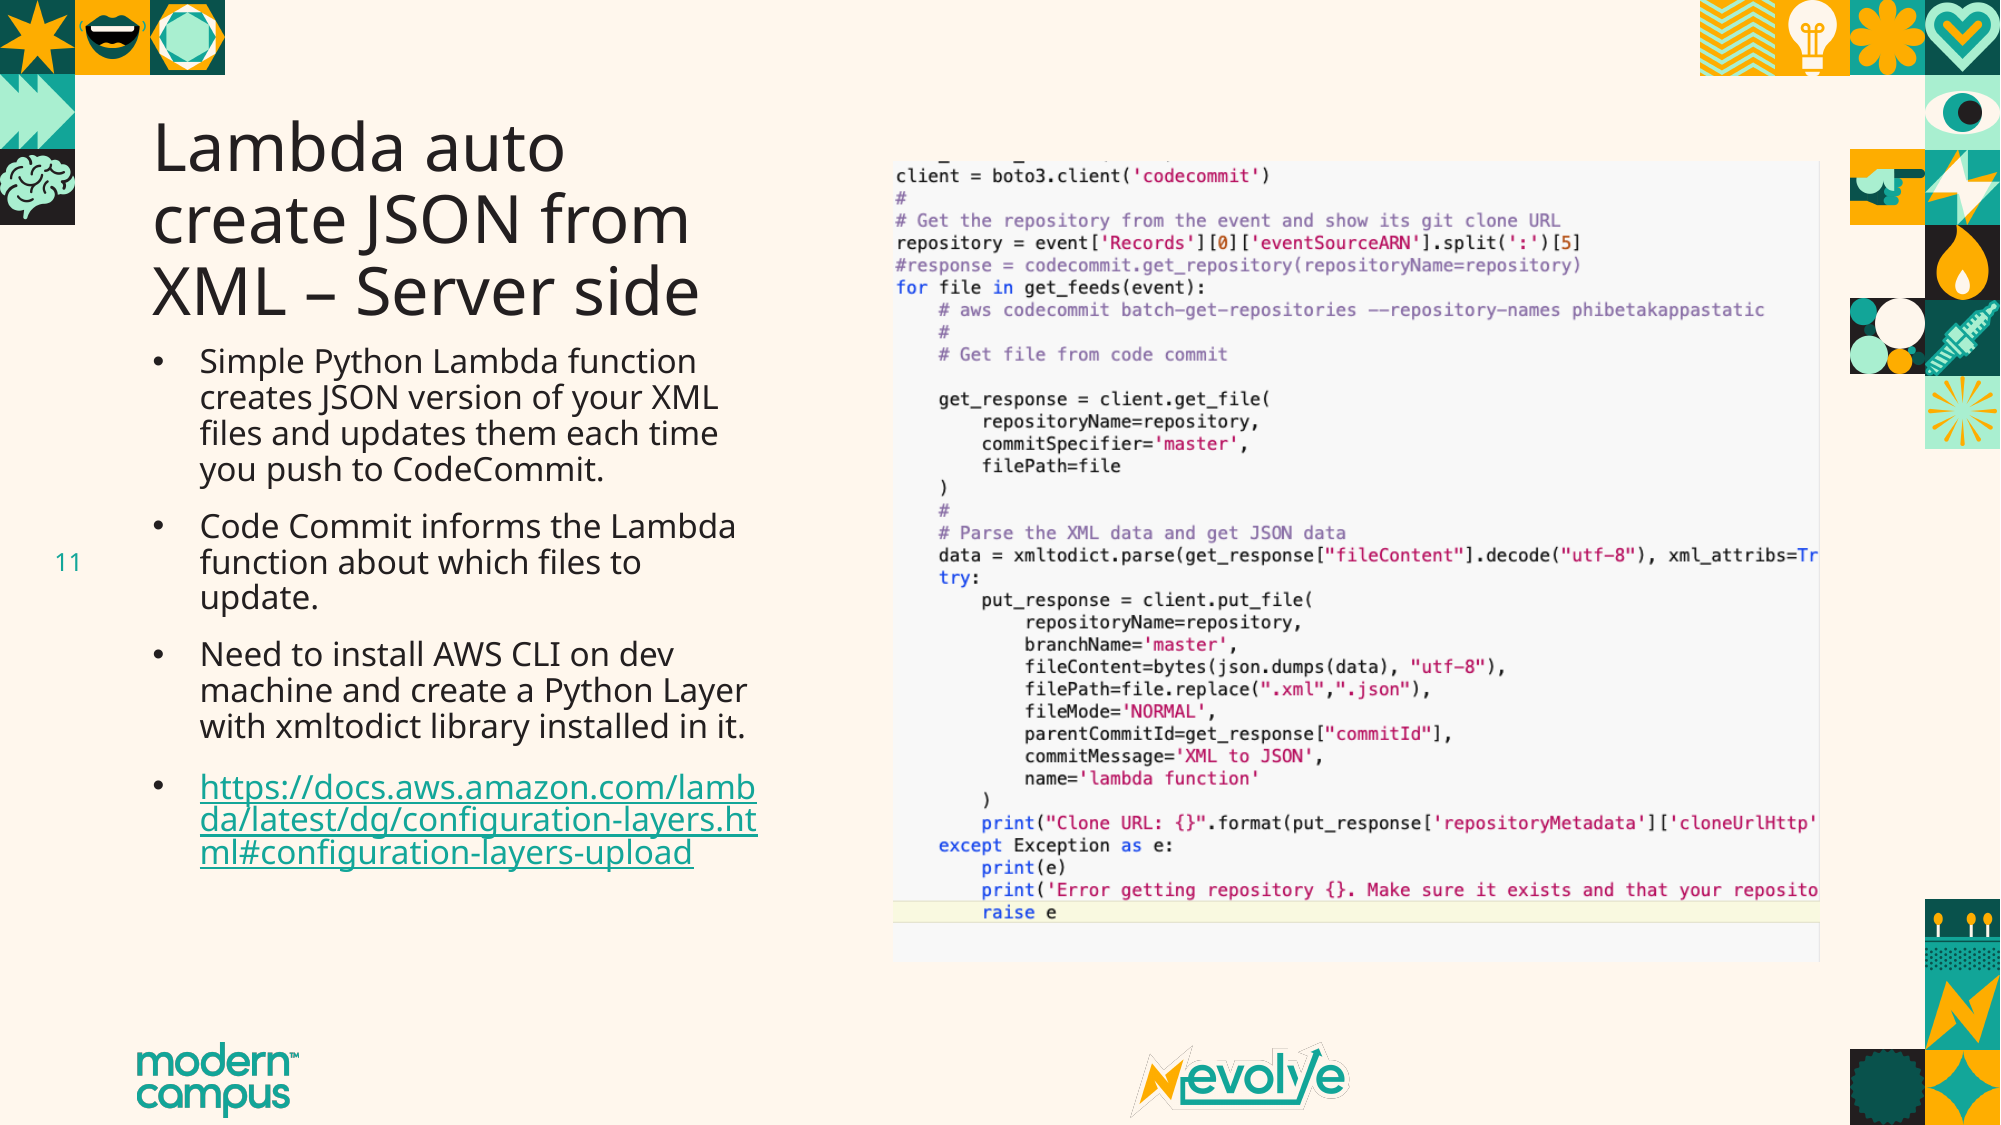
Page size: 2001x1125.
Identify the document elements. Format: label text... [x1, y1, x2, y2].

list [893, 161, 1820, 962]
picture [1130, 1042, 1350, 1118]
picture [0, 0, 225, 225]
list Simple Python Lambda function creates JSON version of your XML files and updates them each time you push to CodeCommit. Code Commit informs the Lambda function about which files to update. Need to install AWS CLI on dev machine and create a Python Layer with xmltodict library installed in it. https://docs.aws.amazon.com/lambda/latest/dg/configuration-layers.html#configuration-layers-upload [137, 337, 783, 963]
picture [1700, 0, 2000, 449]
picture [1850, 899, 2000, 1125]
title Lambda auto create JSON from XML – Server side [137, 75, 783, 337]
picture [137, 1042, 299, 1118]
